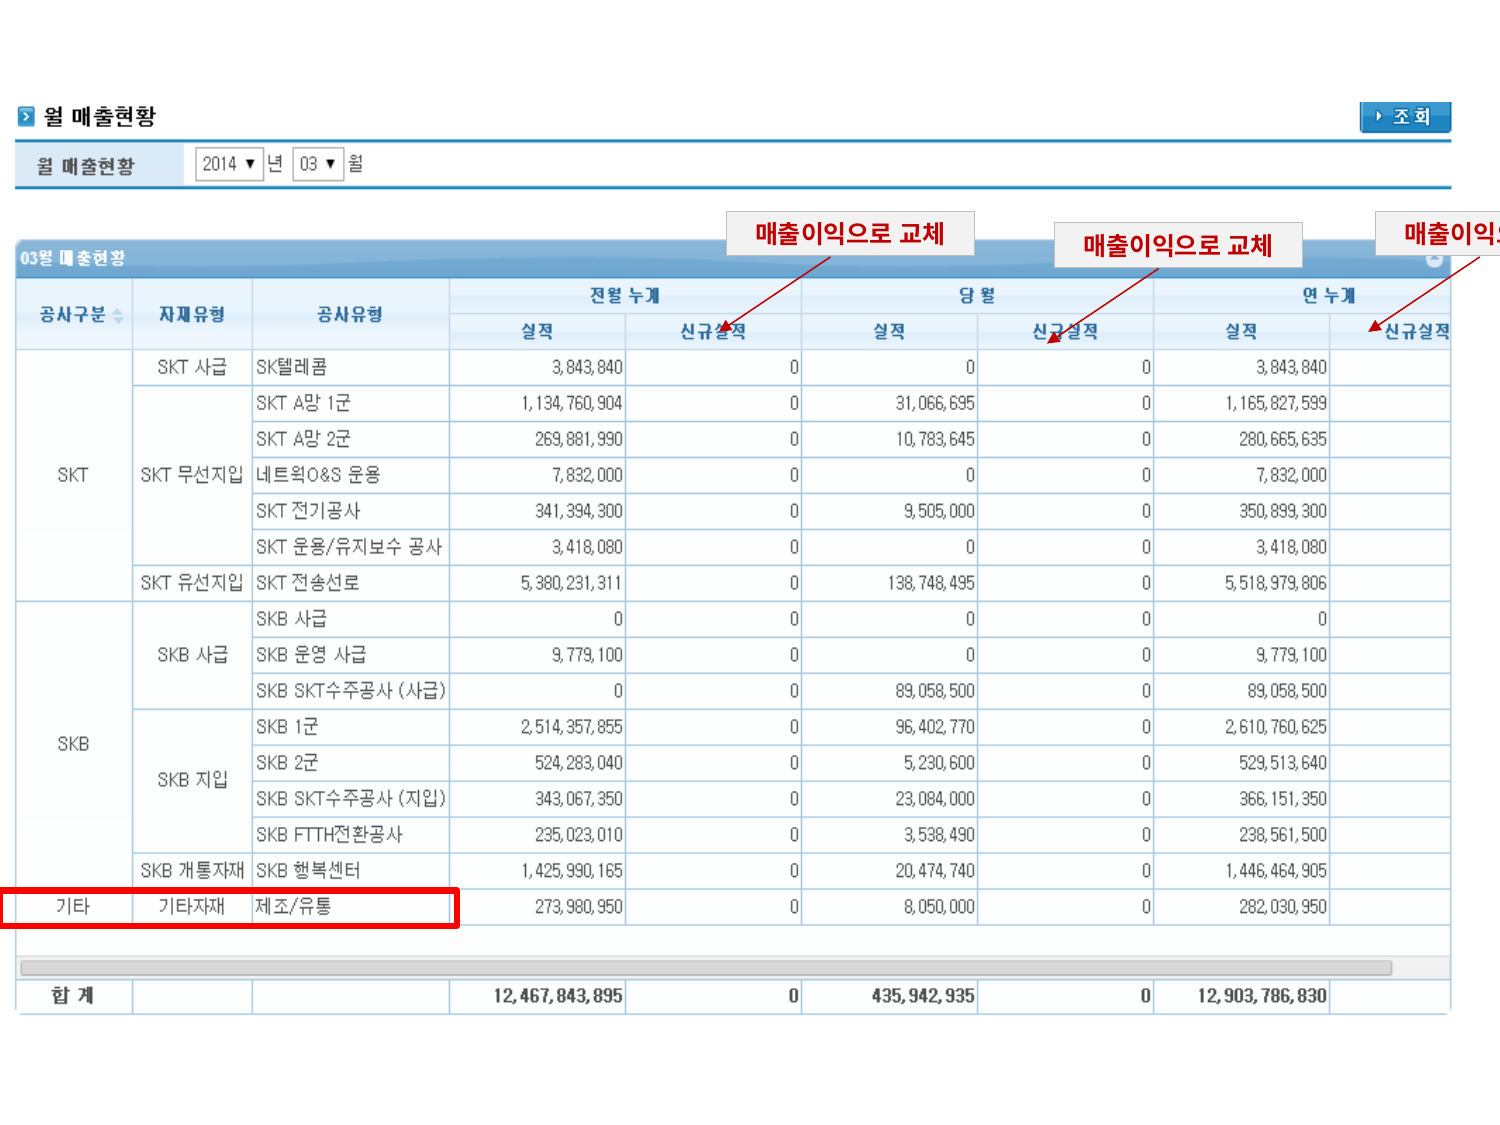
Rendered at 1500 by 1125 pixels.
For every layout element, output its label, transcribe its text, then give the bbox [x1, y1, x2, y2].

text_box 매출이익으로 교체 [1480, 211, 1500, 256]
picture [11, 102, 1477, 1023]
text_box [0, 889, 6, 928]
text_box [1046, 268, 1159, 344]
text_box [718, 256, 831, 333]
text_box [1367, 256, 1481, 333]
